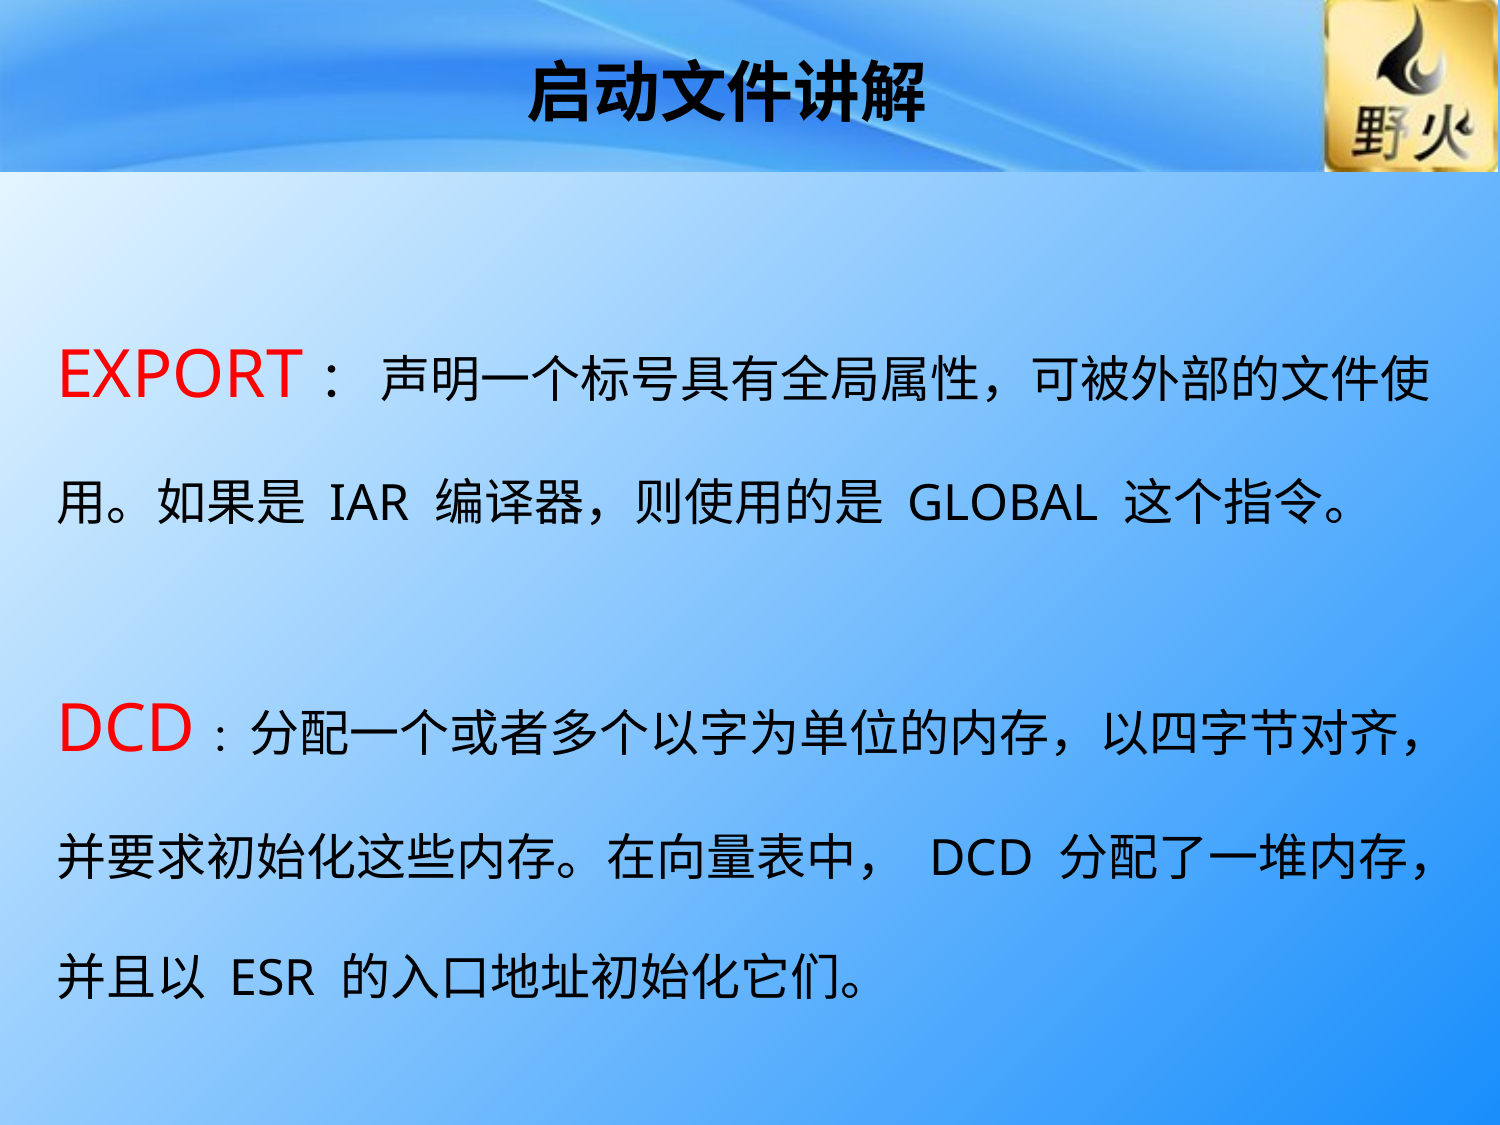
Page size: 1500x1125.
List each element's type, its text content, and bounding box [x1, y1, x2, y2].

picture [0, 0, 1498, 172]
text_box EXPORT： 声明一个标号具有全局属性，可被外部的文件使用。如果是 IAR 编译器，则使用的是 GLOBAL 这个指令。 [41, 243, 1459, 539]
text_box DCD：分配一个或者多个以字为单位的内存，以四字节对齐，并要求初始化这些内存。在向量表中， DCD 分配了一堆内存，并且以 ESR 的入口地址初始化它们。 [41, 597, 1483, 1013]
